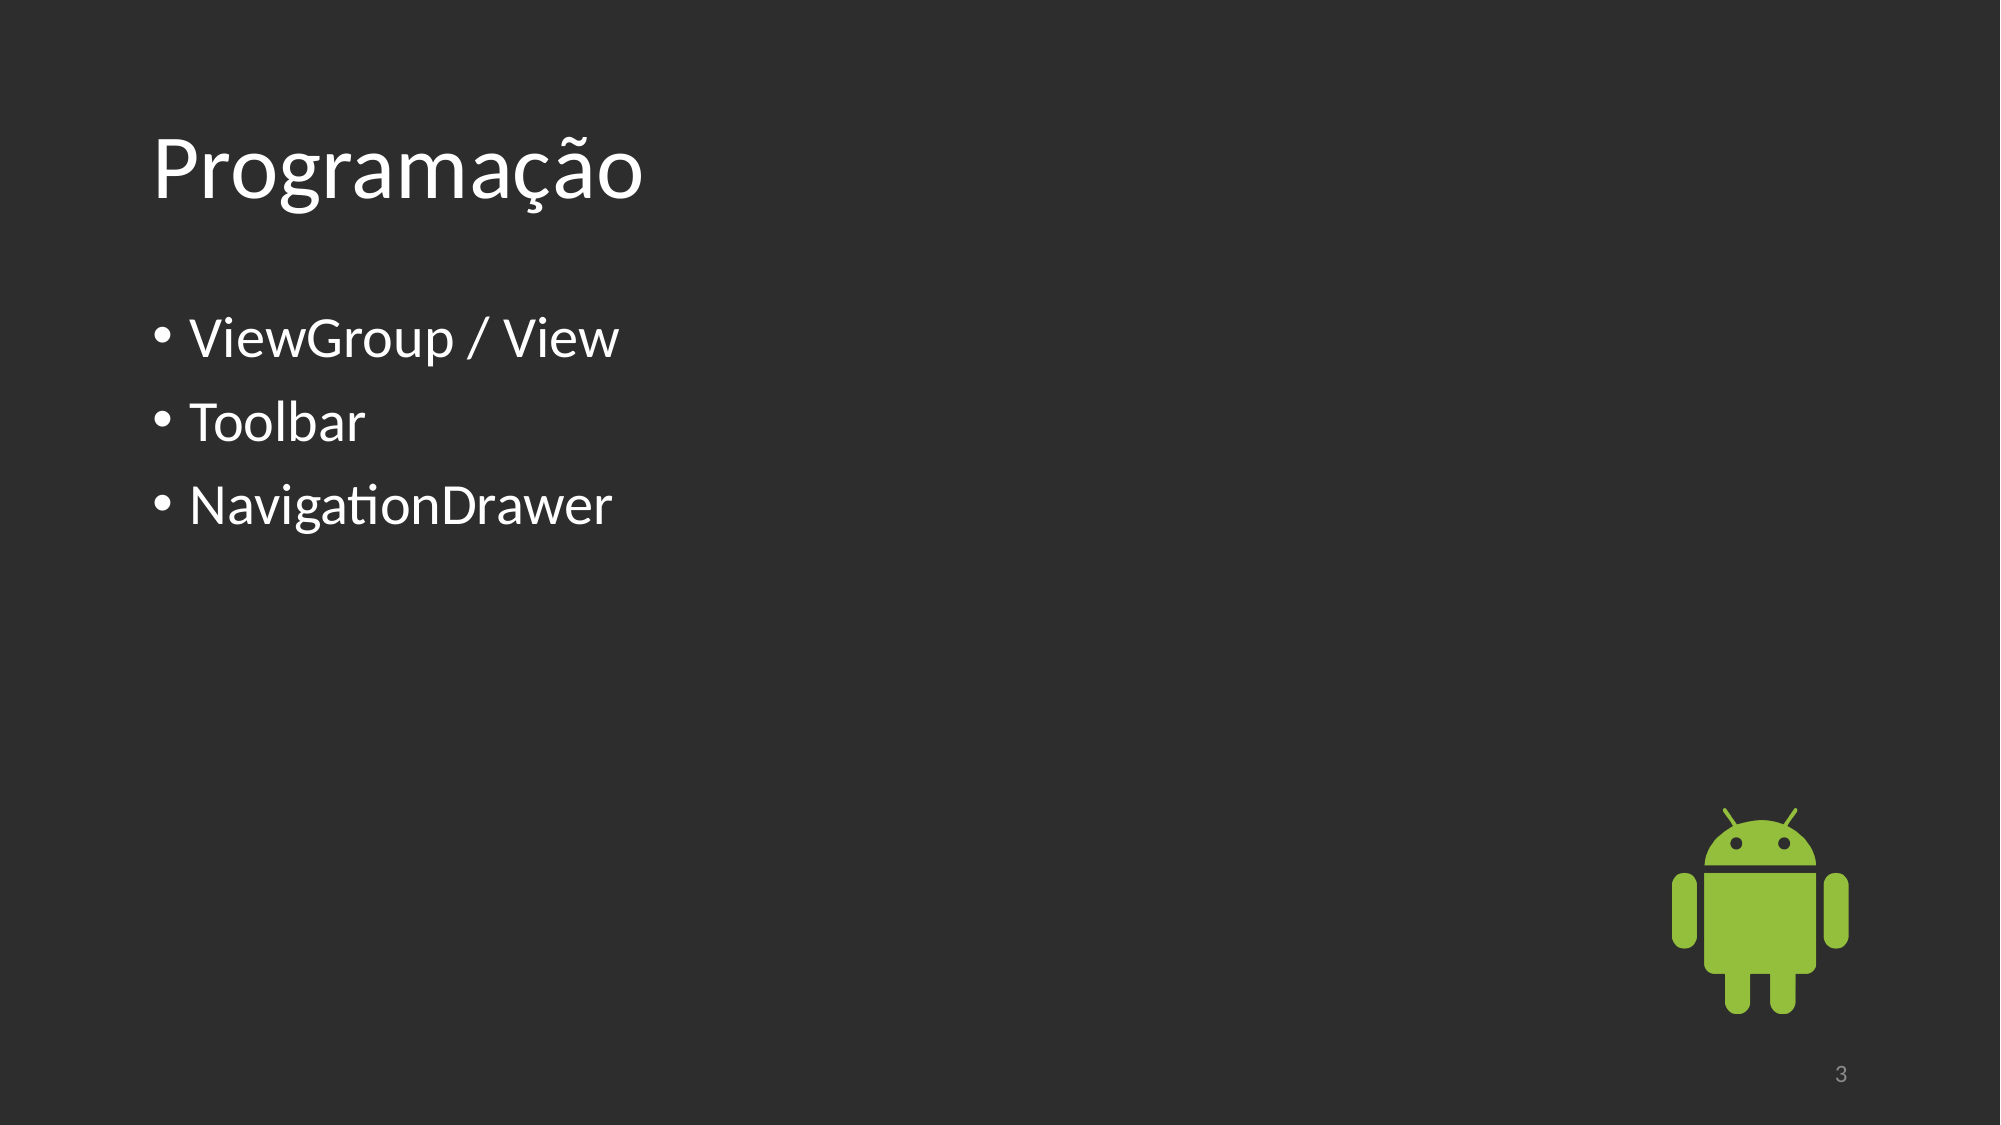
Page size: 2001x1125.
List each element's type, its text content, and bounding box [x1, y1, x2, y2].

list ViewGroup / View Toolbar NavigationDrawer [137, 299, 1863, 1014]
title Programação [137, 59, 1863, 278]
slide_number 3 [1412, 1042, 1863, 1103]
